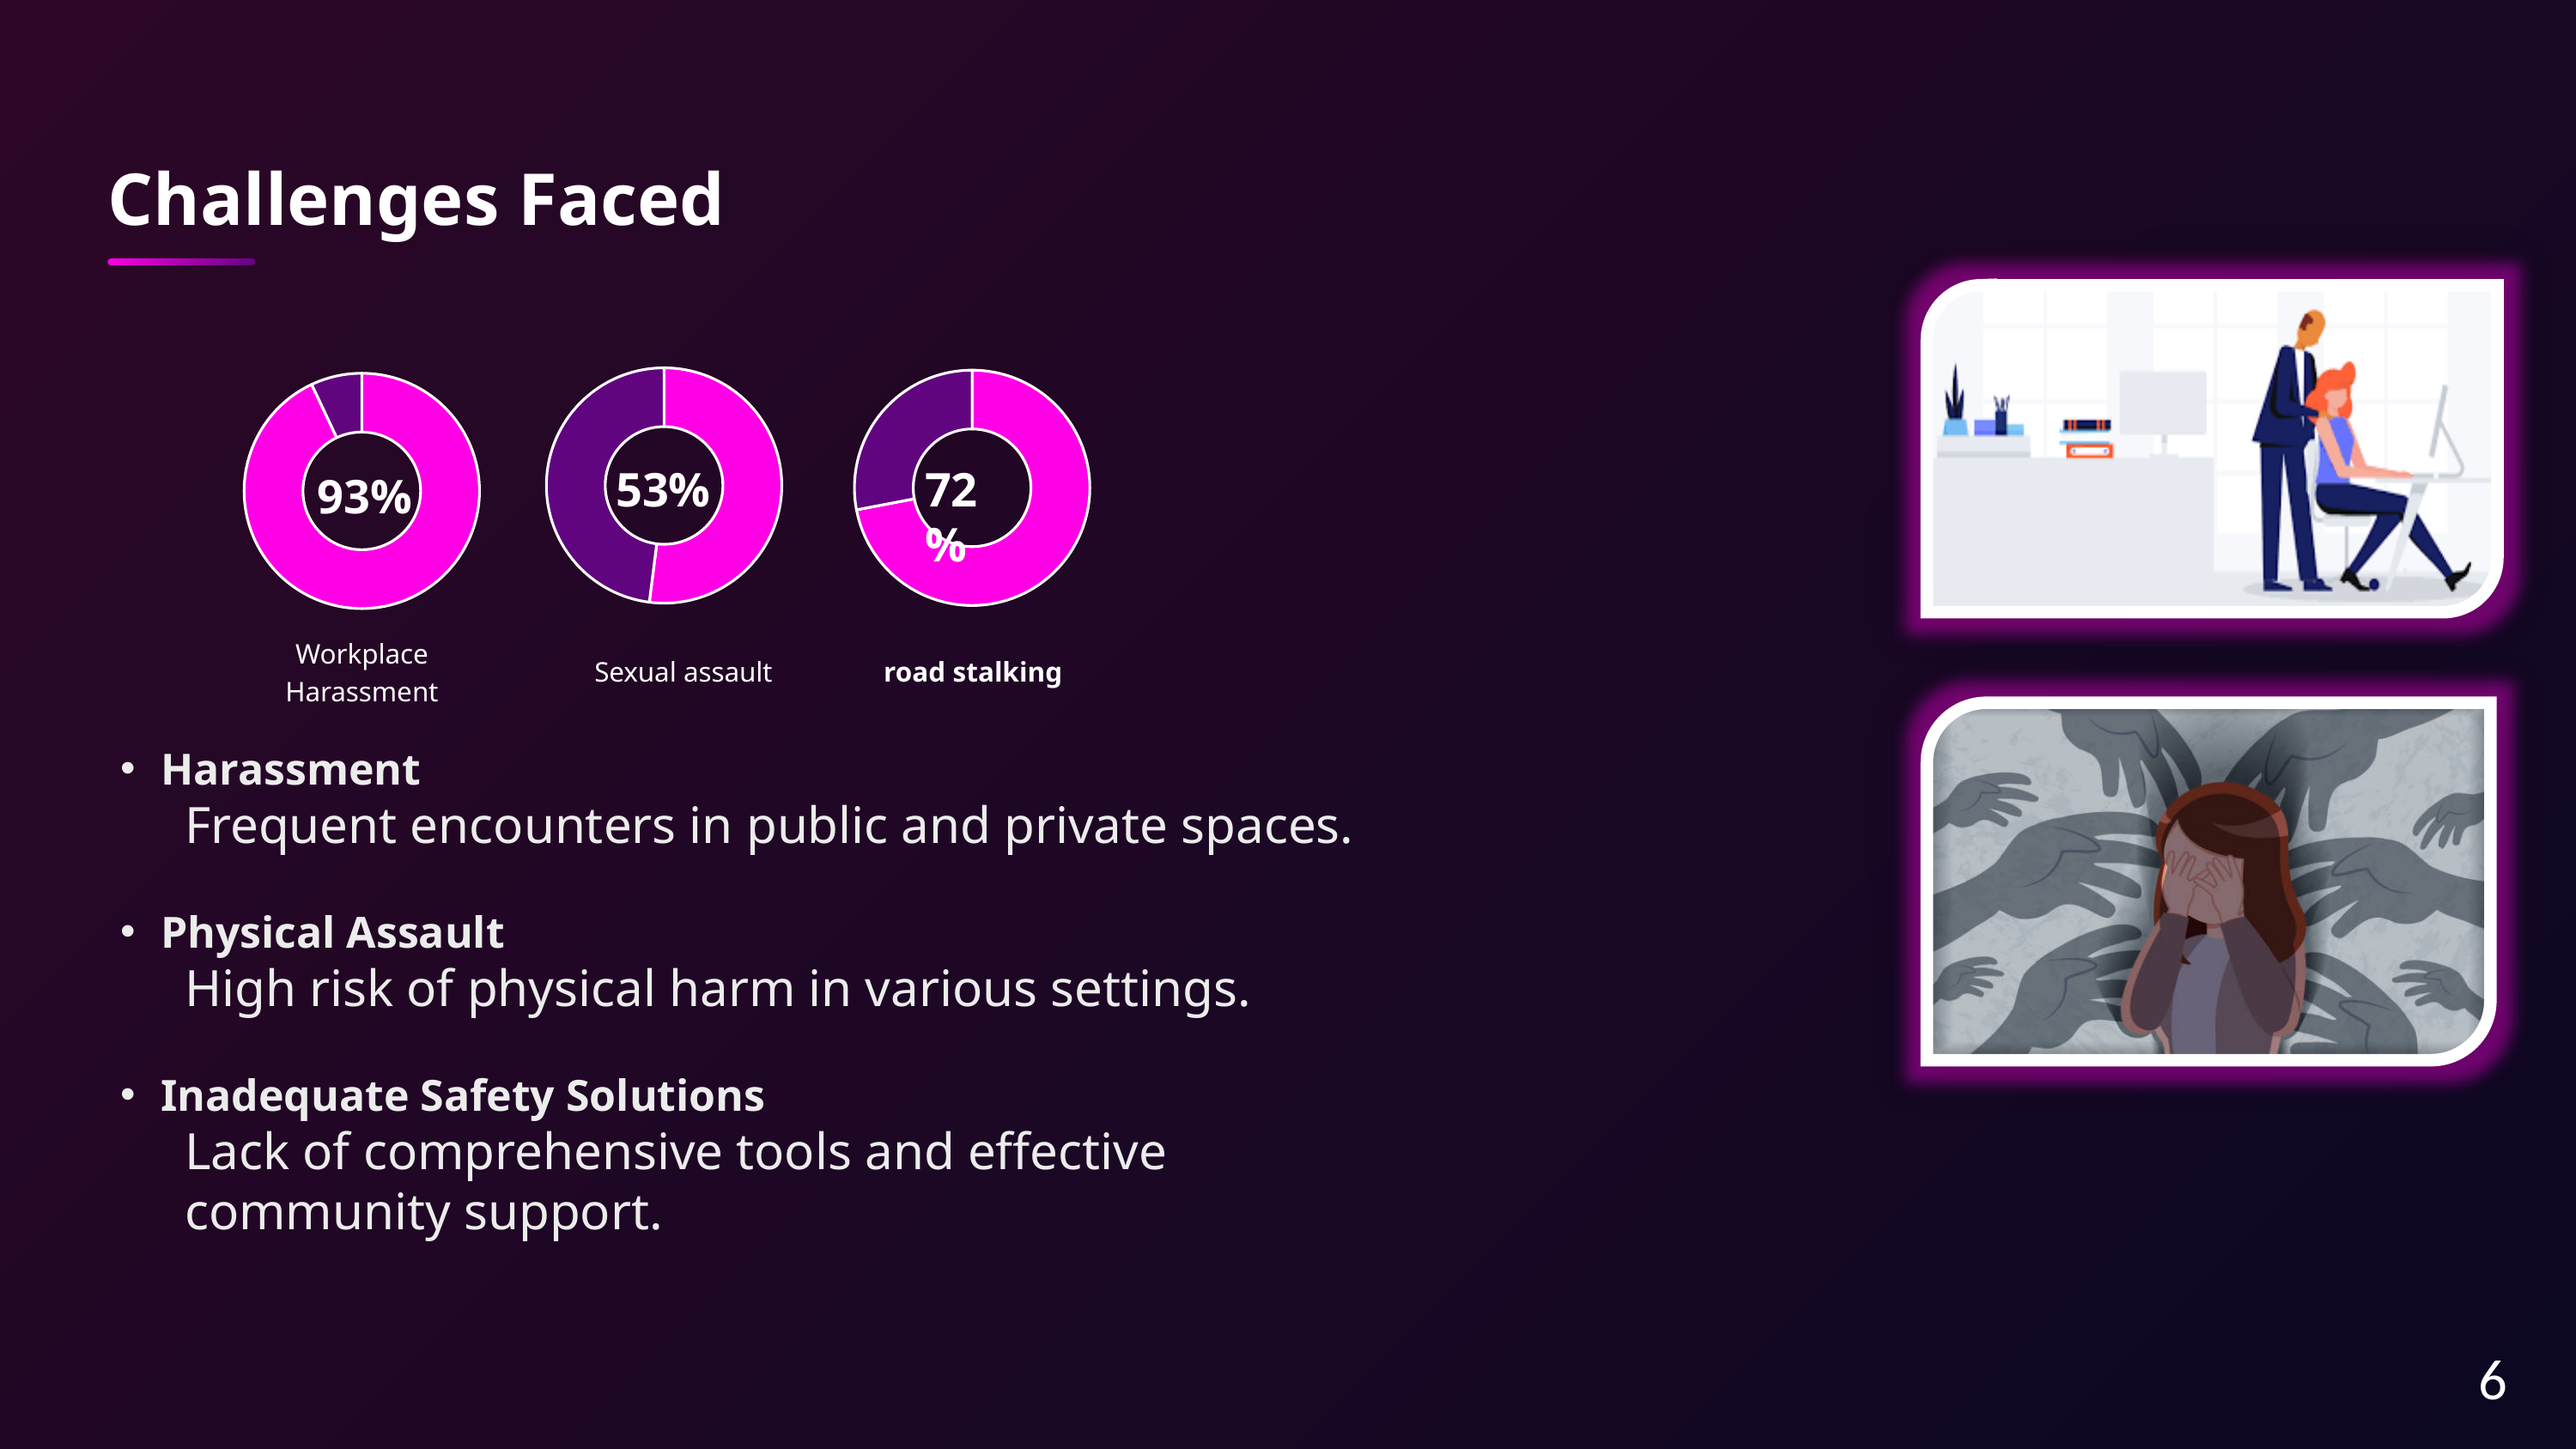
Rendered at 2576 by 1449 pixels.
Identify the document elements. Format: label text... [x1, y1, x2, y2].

picture [1926, 285, 2498, 613]
text_box Challenges Faced [107, 143, 793, 240]
text_box Sexual assault [575, 673, 799, 688]
chart [88, 245, 1285, 671]
picture [1926, 702, 2491, 1061]
text_box road stalking [861, 675, 1084, 688]
text_box Harassment Frequent encounters in public and private spaces. Physical Assault High risk of physical harm in various settings. Inadequate Safety Solutions Lack of comprehensive tools and effective community support. [107, 735, 1371, 1298]
text_box 6 [2465, 1336, 2576, 1417]
text_box Workplace Harassment [251, 678, 473, 707]
